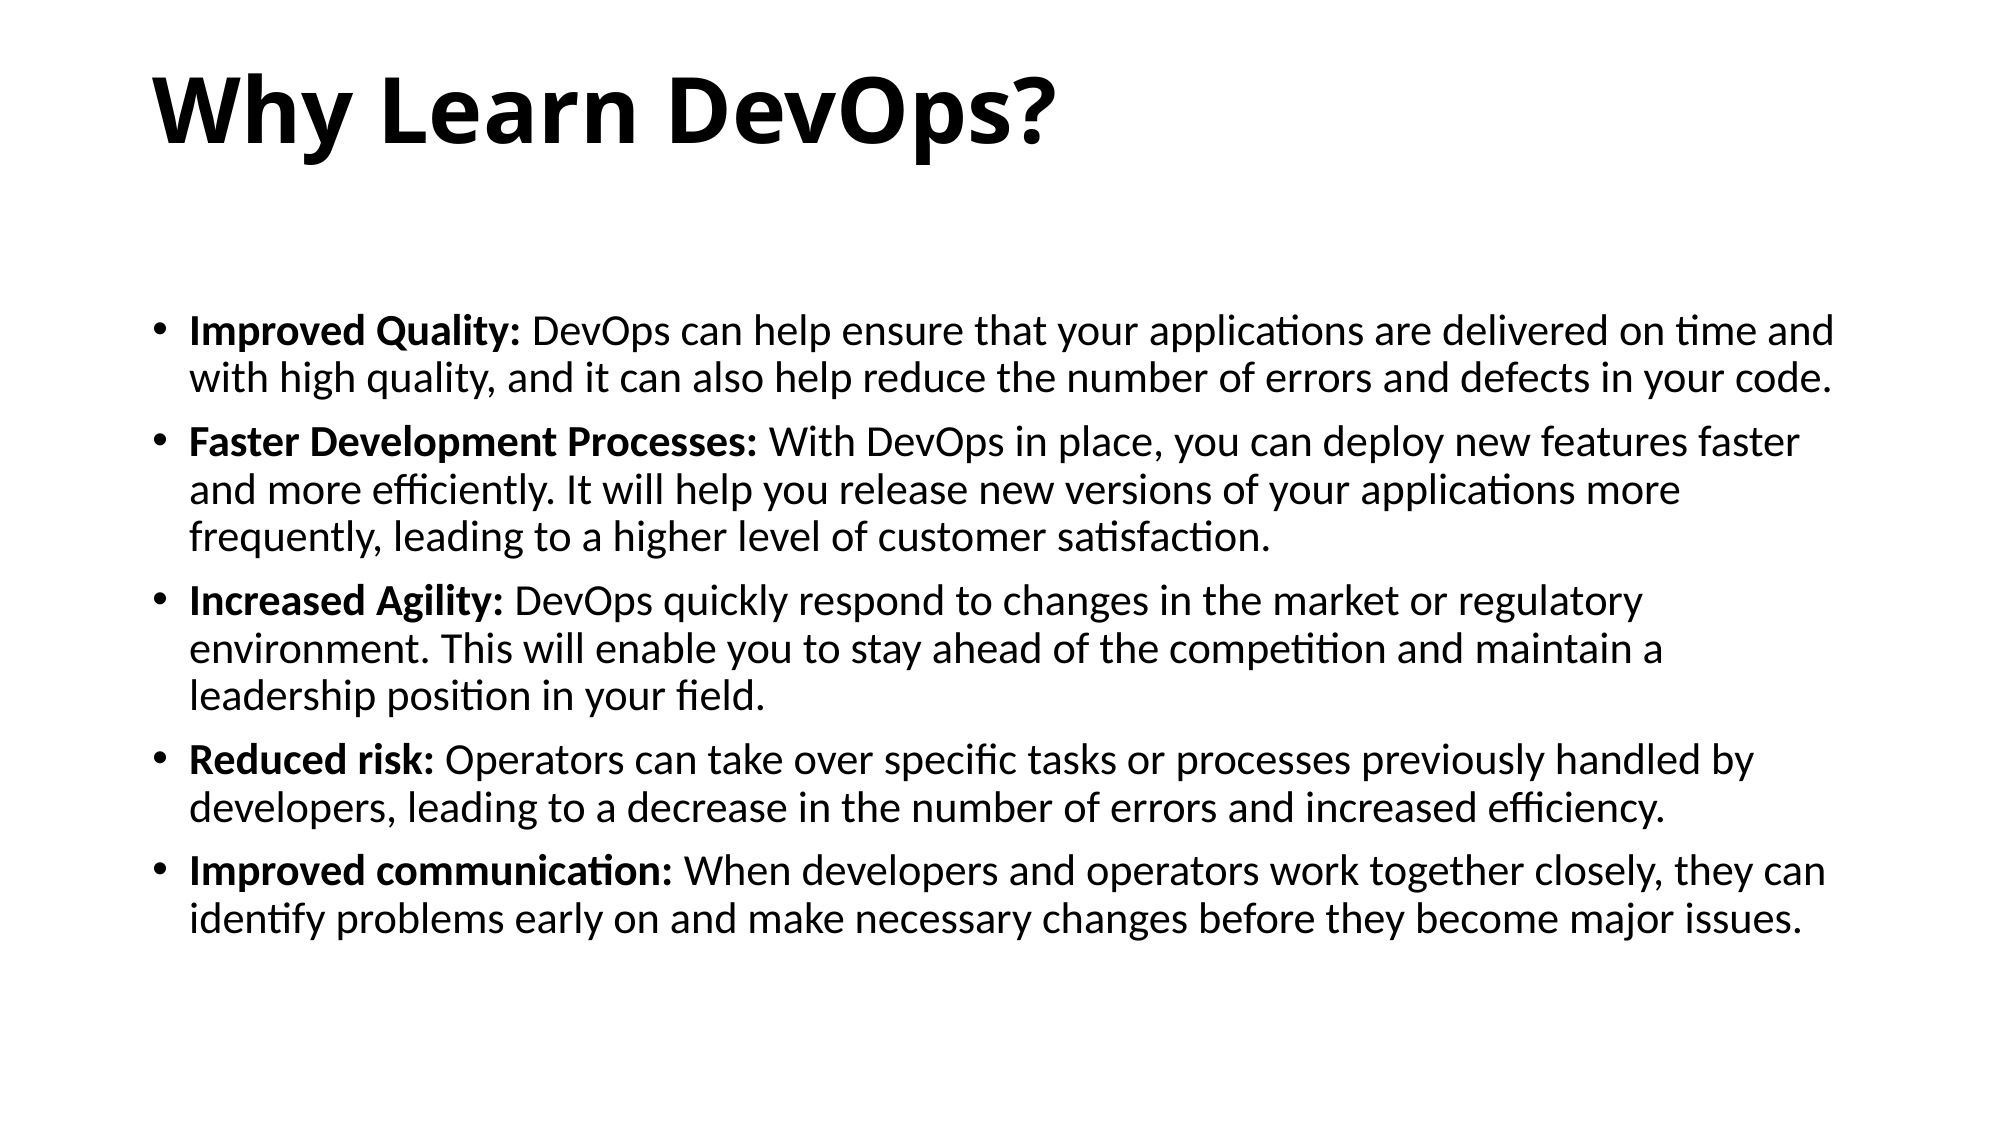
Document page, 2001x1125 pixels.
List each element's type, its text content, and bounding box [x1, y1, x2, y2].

list Improved Quality: DevOps can help ensure that your applications are delivered on time and with high quality, and it can also help reduce the number of errors and defects in your code. Faster Development Processes: With DevOps in place, you can deploy new features faster and more efficiently. It will help you release new versions of your applications more frequently, leading to a higher level of customer satisfaction. Increased Agility: DevOps quickly respond to changes in the market or regulatory environment. This will enable you to stay ahead of the competition and maintain a leadership position in your field. Reduced risk: Operators can take over specific tasks or processes previously handled by developers, leading to a decrease in the number of errors and increased efficiency. Improved communication: When developers and operators work together closely, they can identify problems early on and make necessary changes before they become major issues. [137, 299, 1863, 1014]
title Why Learn DevOps? [137, 59, 1863, 278]
